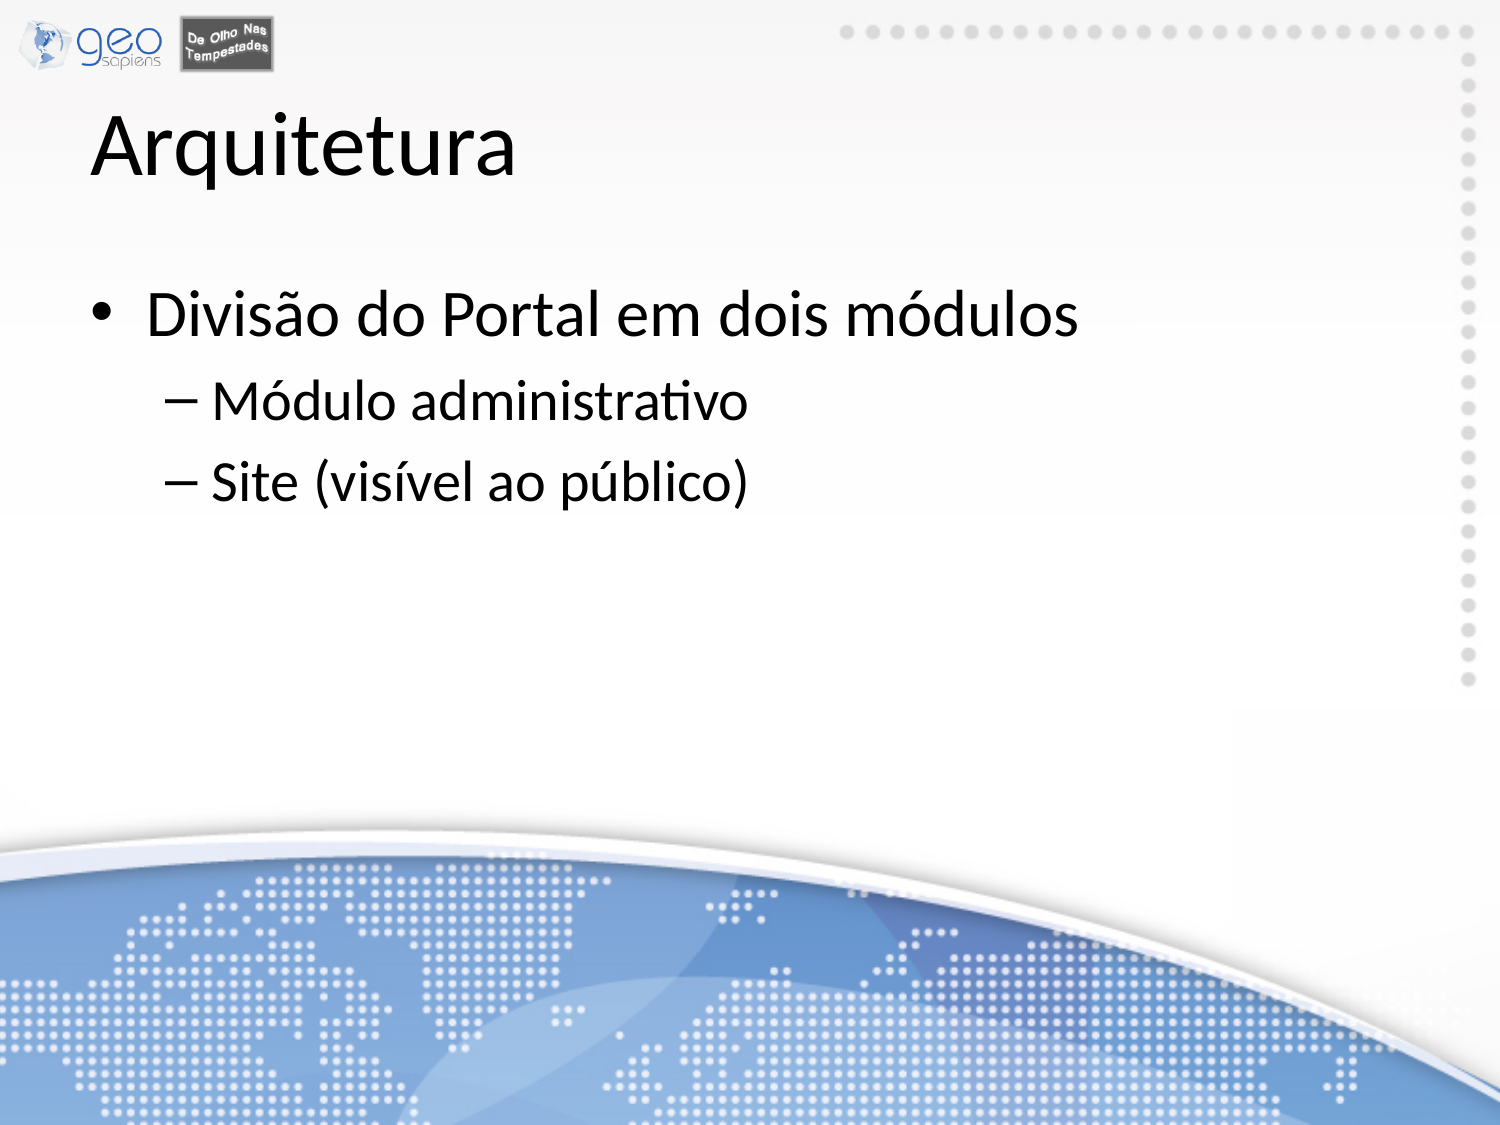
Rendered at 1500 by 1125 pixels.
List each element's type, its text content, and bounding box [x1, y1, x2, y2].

list Divisão do Portal em dois módulos Módulo administrativo Site (visível ao público) [75, 262, 1425, 1106]
title Arquitetura [75, 45, 1425, 233]
picture [0, 0, 1500, 1125]
